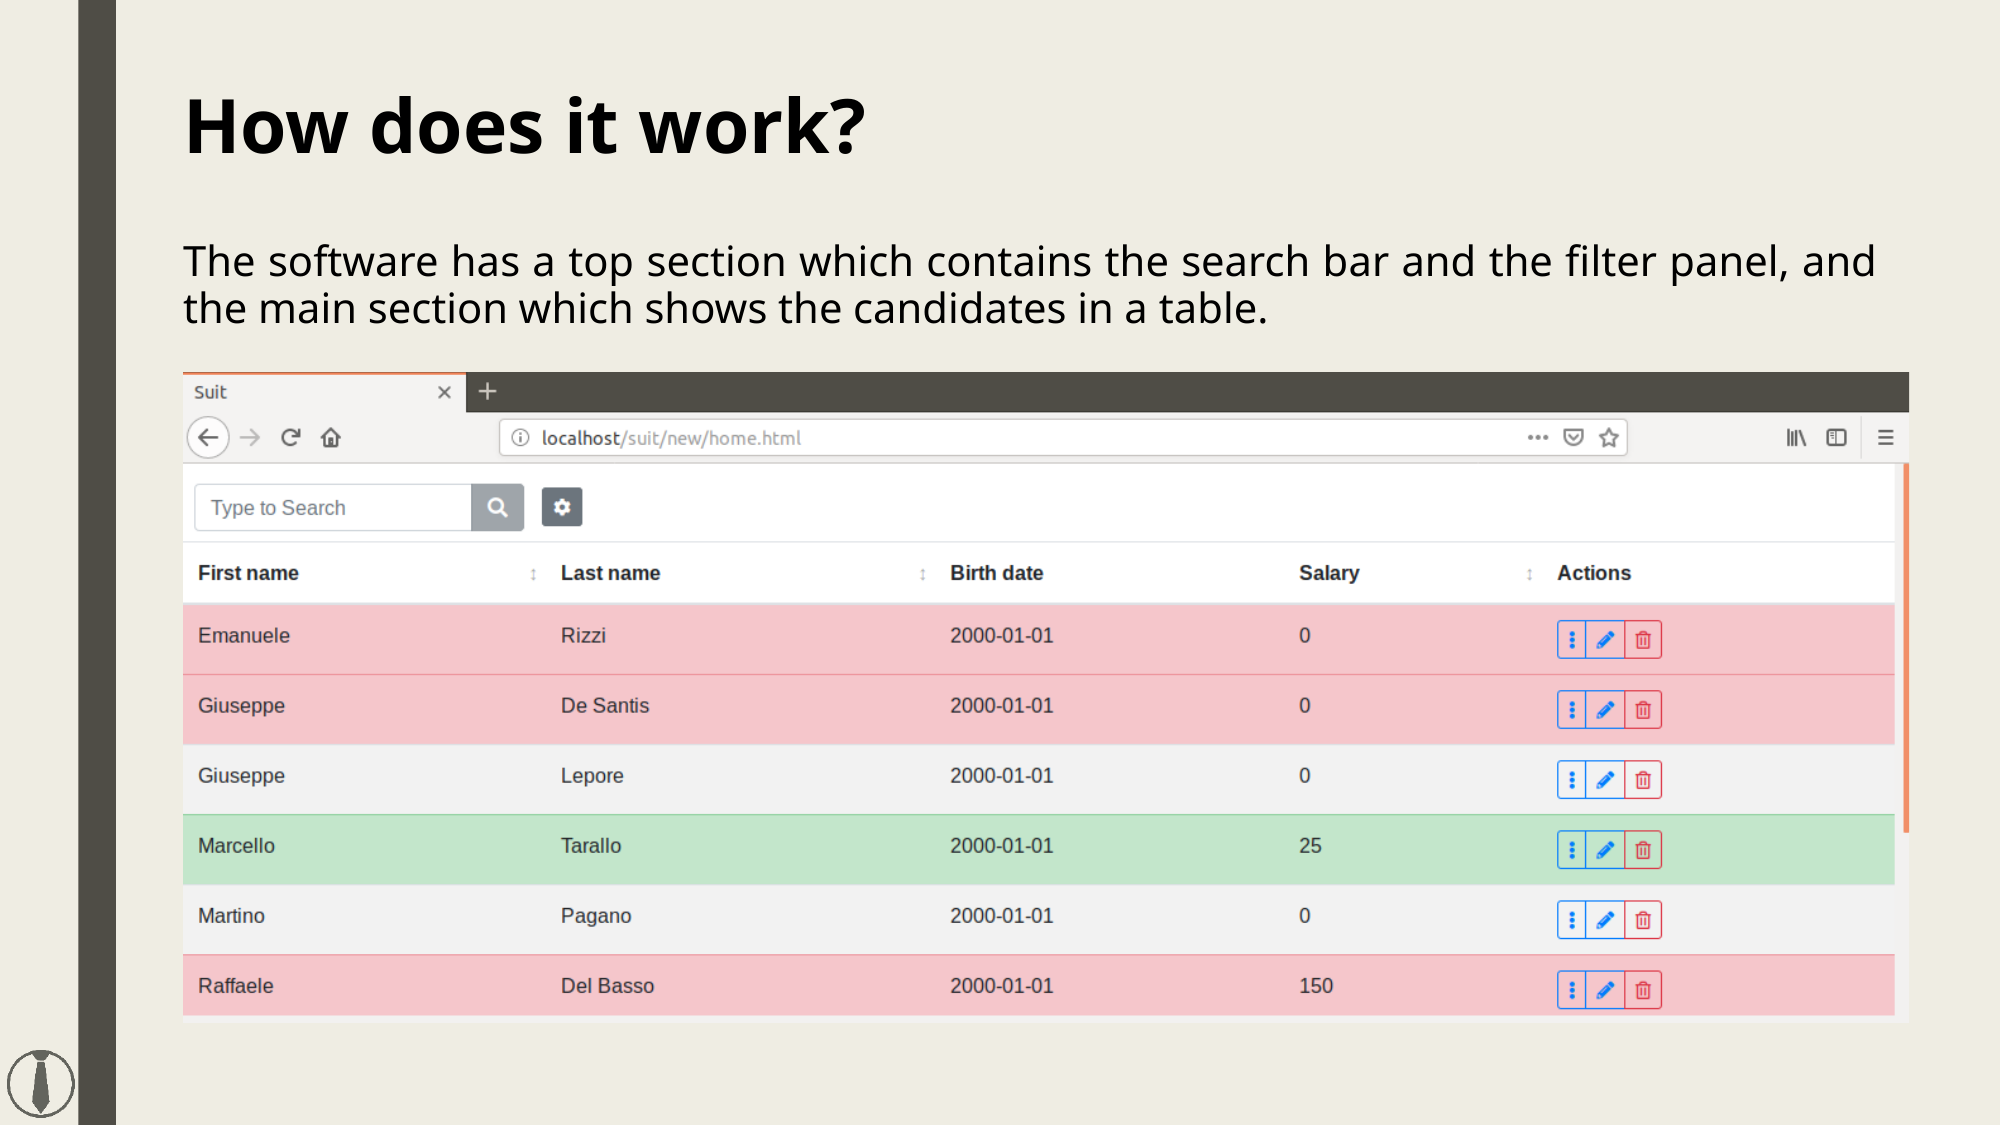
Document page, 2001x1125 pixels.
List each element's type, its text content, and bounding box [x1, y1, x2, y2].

list The software has a top section which contains the search bar and the filter panel, and the main section which shows the candidates in a table. [168, 230, 1894, 448]
picture [183, 372, 1910, 1023]
picture [0, 1042, 82, 1125]
title How does it work? [168, 81, 1518, 204]
